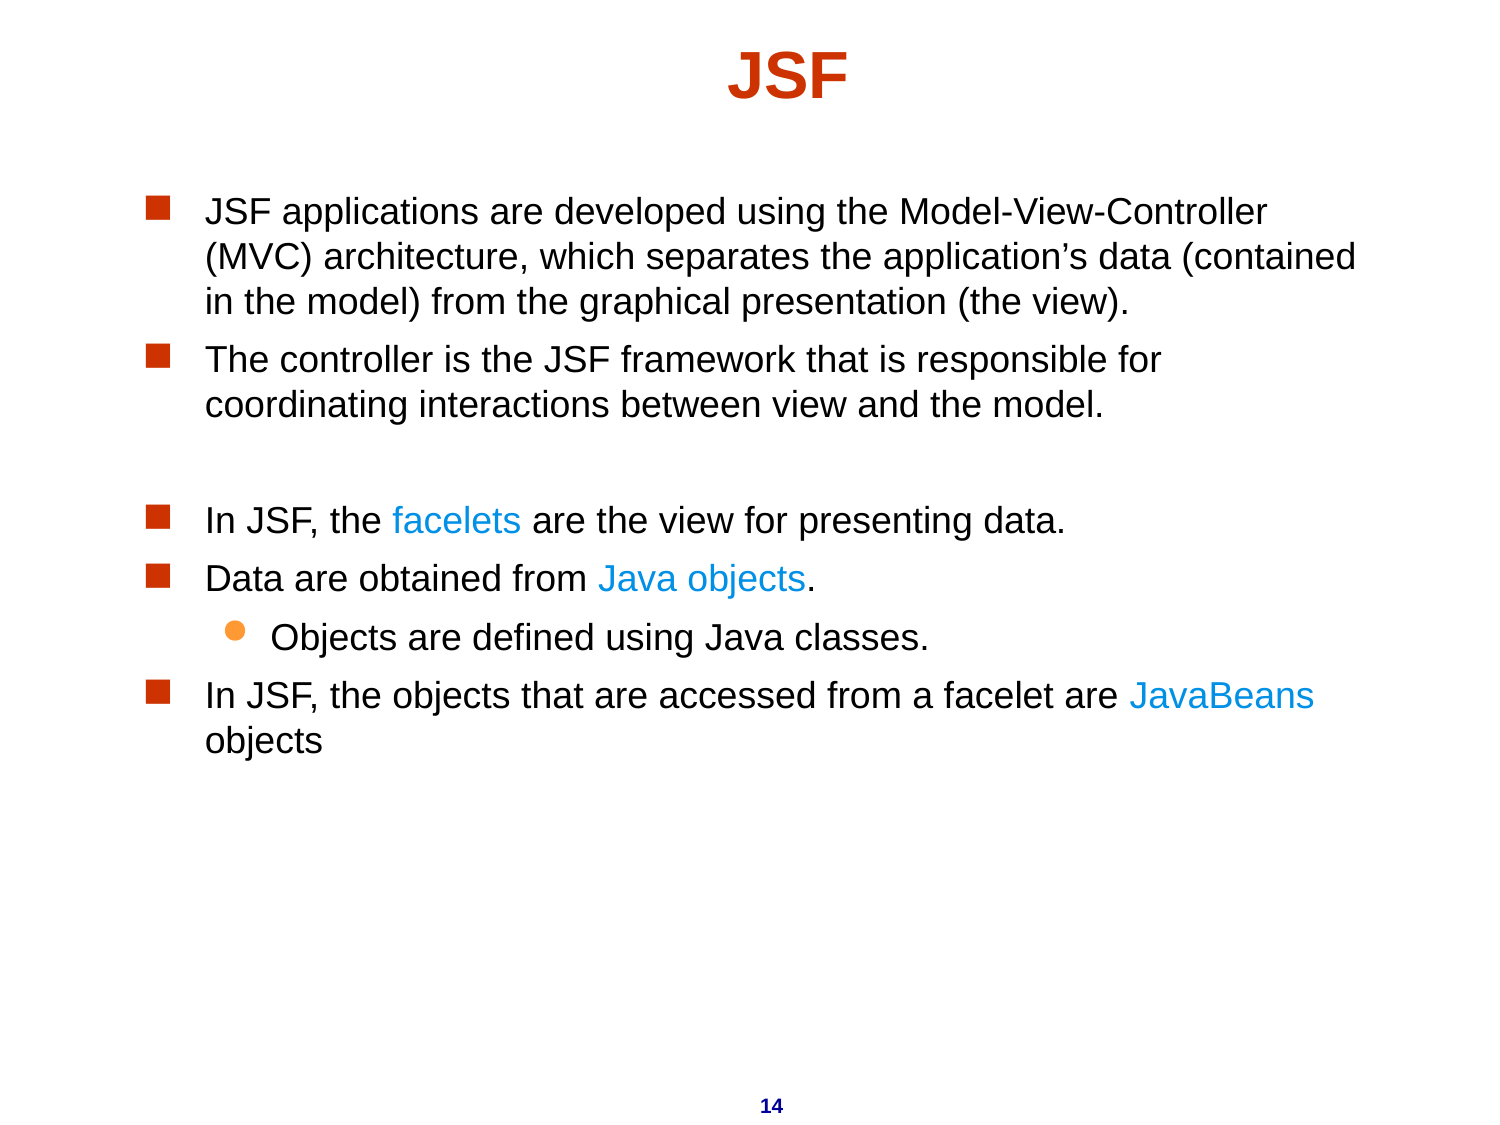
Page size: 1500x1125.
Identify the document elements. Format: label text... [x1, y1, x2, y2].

title JSF [125, 18, 1452, 120]
list JSF applications are developed using the Model-View-Controller (MVC) architecture, which separates the application’s data (contained in the model) from the graphical presentation (the view). The controller is the JSF framework that is responsible for coordinating interactions between view and the model. In JSF, the facelets are the view for presenting data. Data are obtained from Java objects. Objects are defined using Java classes. In JSF, the objects that are accessed from a facelet are JavaBeans objects [133, 179, 1391, 984]
